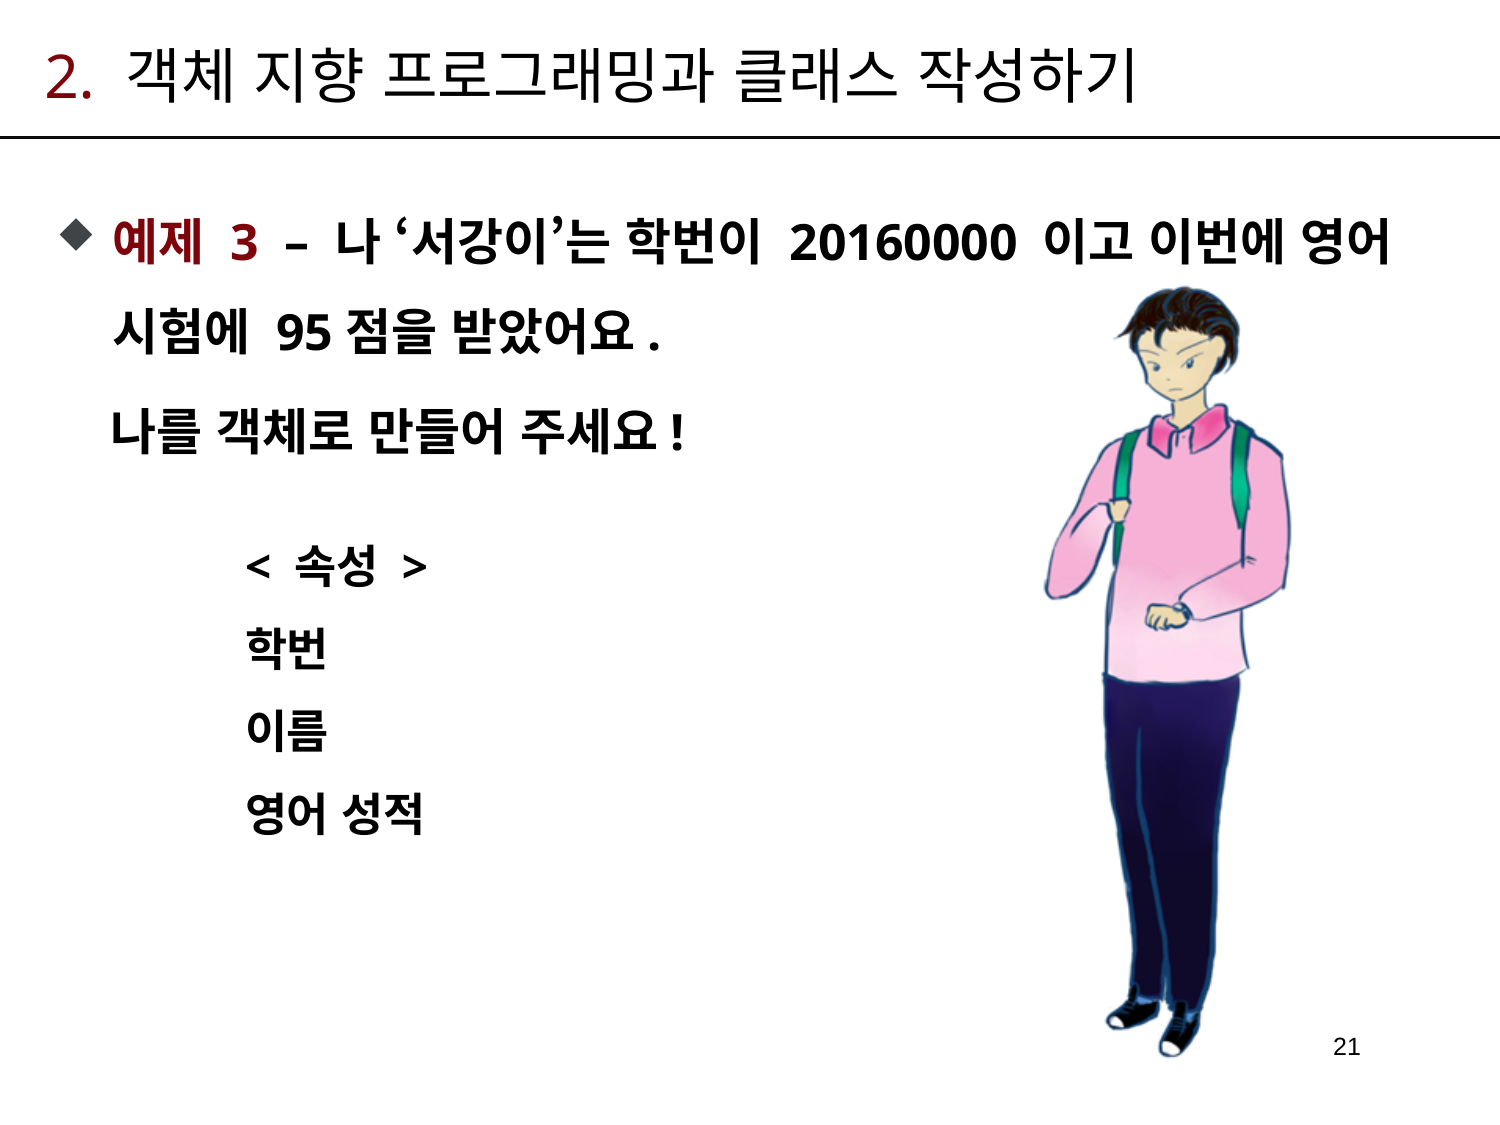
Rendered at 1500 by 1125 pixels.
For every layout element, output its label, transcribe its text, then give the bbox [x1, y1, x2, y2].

title 2. 객체 지향 프로그래밍과 클래스 작성하기 [29, 30, 1294, 124]
slide_number 21 [1321, 1023, 1376, 1066]
picture [1033, 278, 1316, 1077]
list 예제 3 – 나 ‘서강이’는 학번이 20160000 이고 이번에 영어 시험에 95점을 받았어요. 나를 객체로 만들어 주세요! [41, 172, 1412, 977]
text_box < 속성 > 학번 이름 영어 성적 [230, 503, 479, 848]
